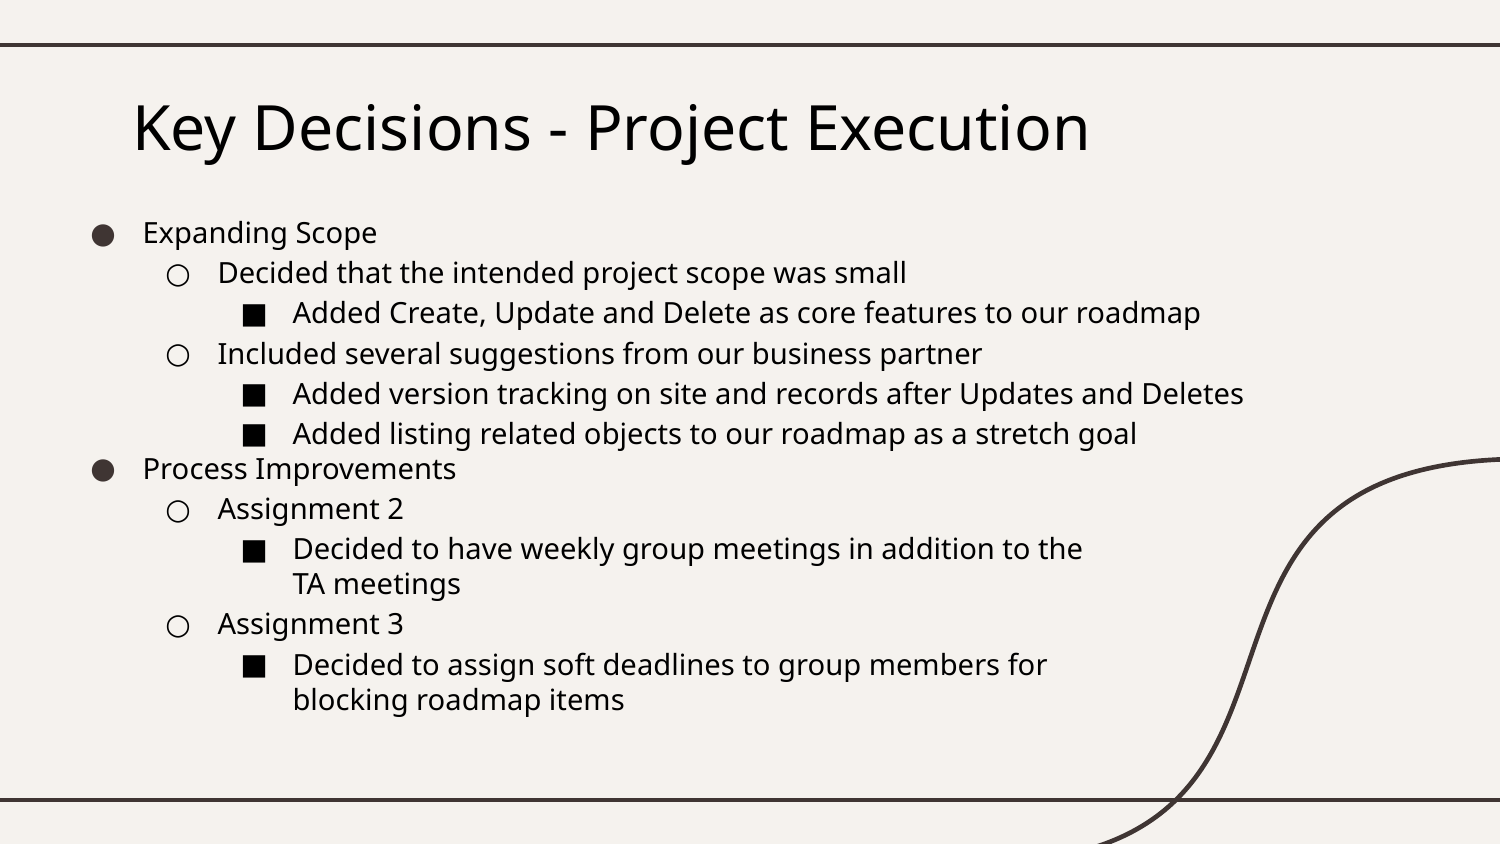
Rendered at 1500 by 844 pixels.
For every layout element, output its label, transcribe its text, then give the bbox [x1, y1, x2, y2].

title Key Decisions - Project Execution [116, 72, 1267, 167]
subtitle Expanding Scope Decided that the intended project scope was small Added Create, Update and Delete as core features to our roadmap Included several suggestions from our business partner Added version tracking on site and records after Updates and Deletes Added listing related objects to our roadmap as a stretch goal Process Improvements Assignment 2 Decided to have weekly group meetings in addition to the TA meetings Assignment 3 Decided to assign soft deadlines to group members for blocking roadmap items [52, 199, 1435, 748]
